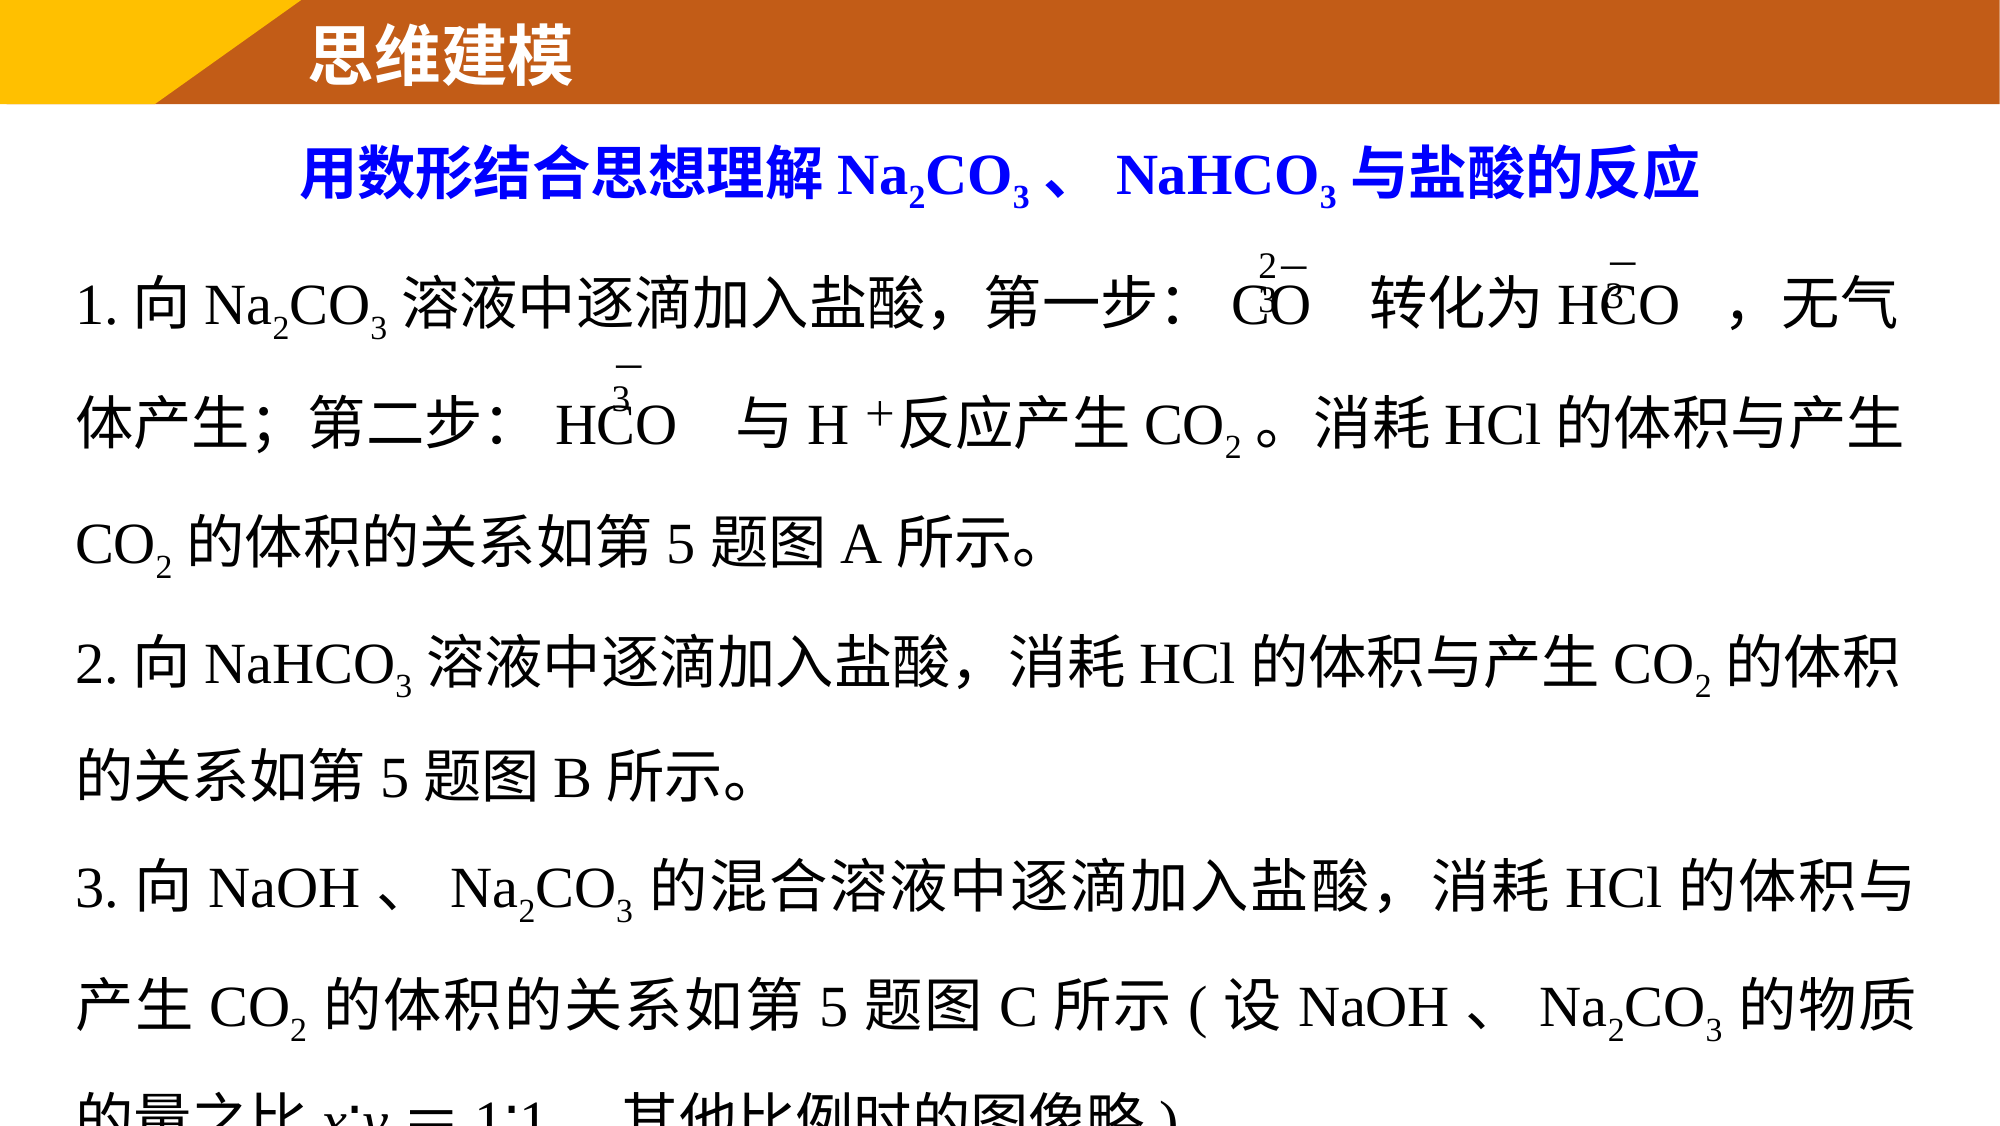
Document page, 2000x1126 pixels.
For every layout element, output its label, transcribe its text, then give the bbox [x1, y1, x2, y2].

text_box [302, 0, 2000, 106]
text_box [1604, 231, 1694, 330]
text_box 思维建模 [304, 5, 590, 101]
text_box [611, 335, 701, 433]
text_box 用数形结合思想理解Na2CO3、NaHCO3与盐酸的反应 [114, 128, 1886, 219]
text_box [1258, 236, 1348, 335]
text_box 1.向Na2CO3溶液中逐滴加入盐酸，第一步：CO 转化为HCO ，无气体产生；第二步：HCO 与H＋反应产生CO2。消耗HCl的体积与产生CO2的体积的关系如第5题图A所示。 2.向NaHCO3溶液中逐滴加入盐酸，消耗HCl的体积与产生CO2的体积的关系如第5题图B所示。 3.向NaOH、Na2CO3的混合溶液中逐滴加入盐酸，消耗HCl的体积与产生CO2的体积的关系如第5题图C所示(设NaOH、Na2CO3的物质的量之比x∶y＝1∶1，其他比例时的图像略)。 [60, 219, 1932, 1126]
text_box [0, 0, 302, 105]
